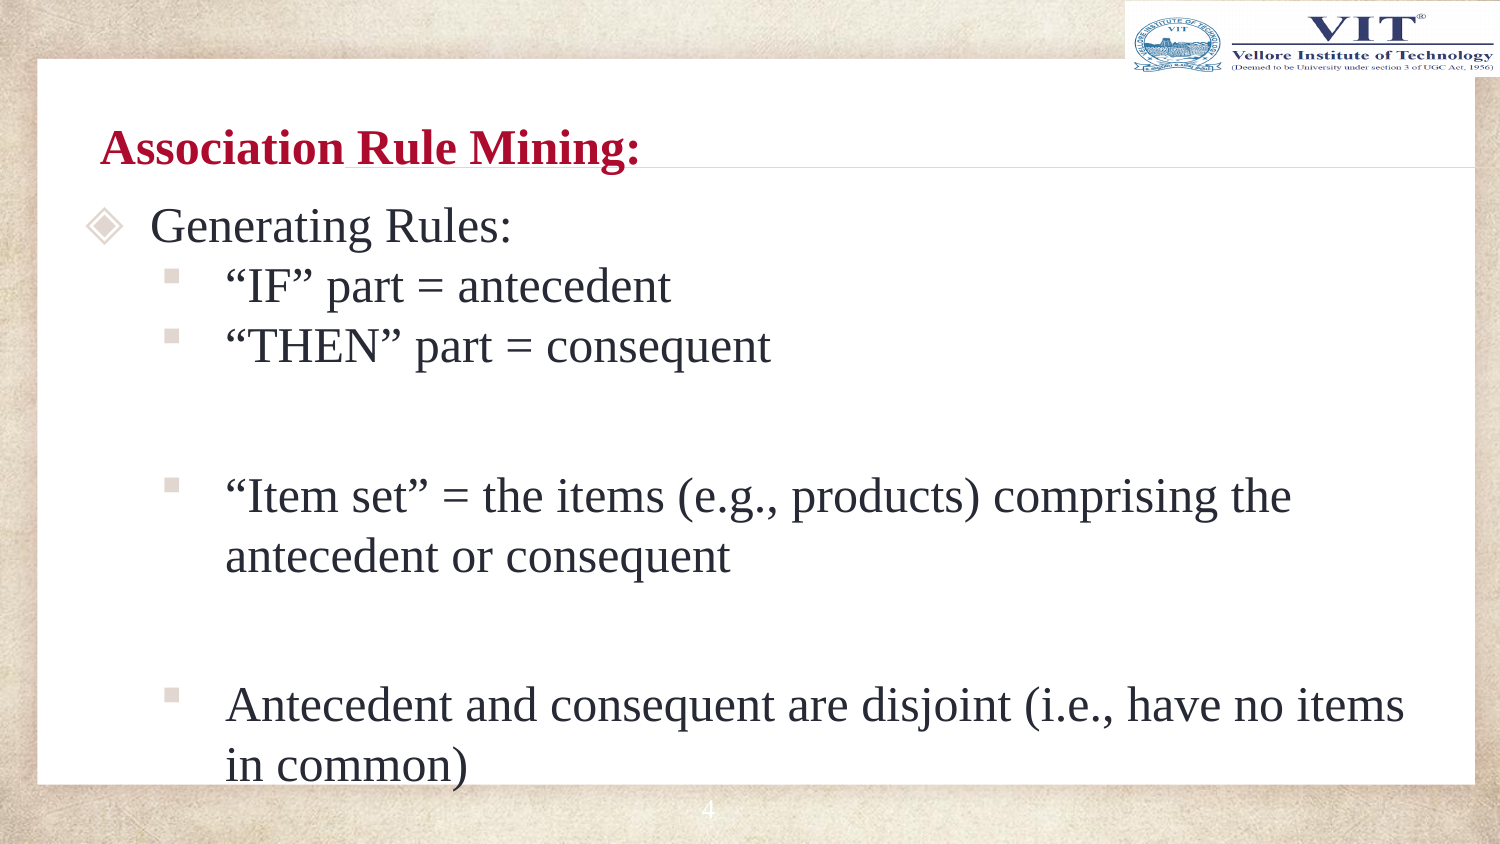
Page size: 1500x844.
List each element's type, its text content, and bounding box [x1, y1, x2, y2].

list Generating Rules: “IF” part = antecedent “THEN” part = consequent “Item set” = the items (e.g., products) comprising the antecedent or consequent Antecedent and consequent are disjoint (i.e., have no items in common) [75, 192, 1450, 785]
title Association Rule Mining: [99, 109, 1441, 175]
slide_number 4 [624, 774, 792, 840]
picture [0, 0, 1500, 844]
